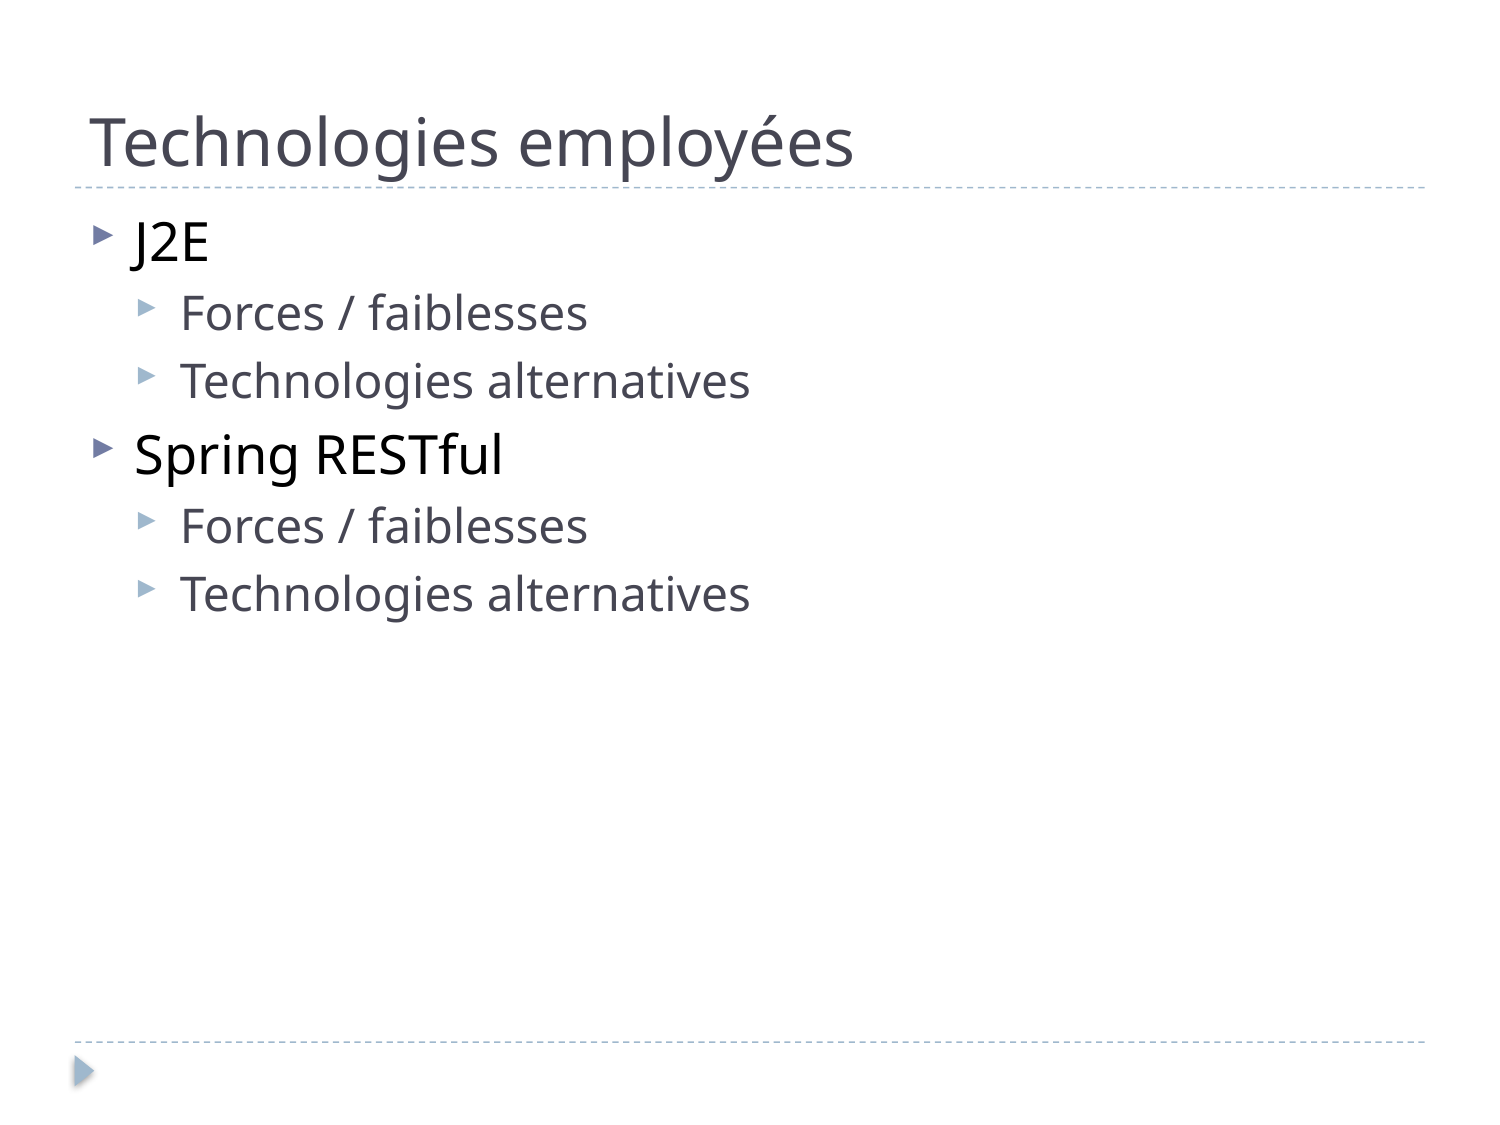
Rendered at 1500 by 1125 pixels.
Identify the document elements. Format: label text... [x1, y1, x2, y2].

title Technologies employées [75, 24, 1425, 188]
list J2E Forces / faiblesses Technologies alternatives Spring RESTful Forces / faiblesses Technologies alternatives [75, 200, 1425, 1010]
